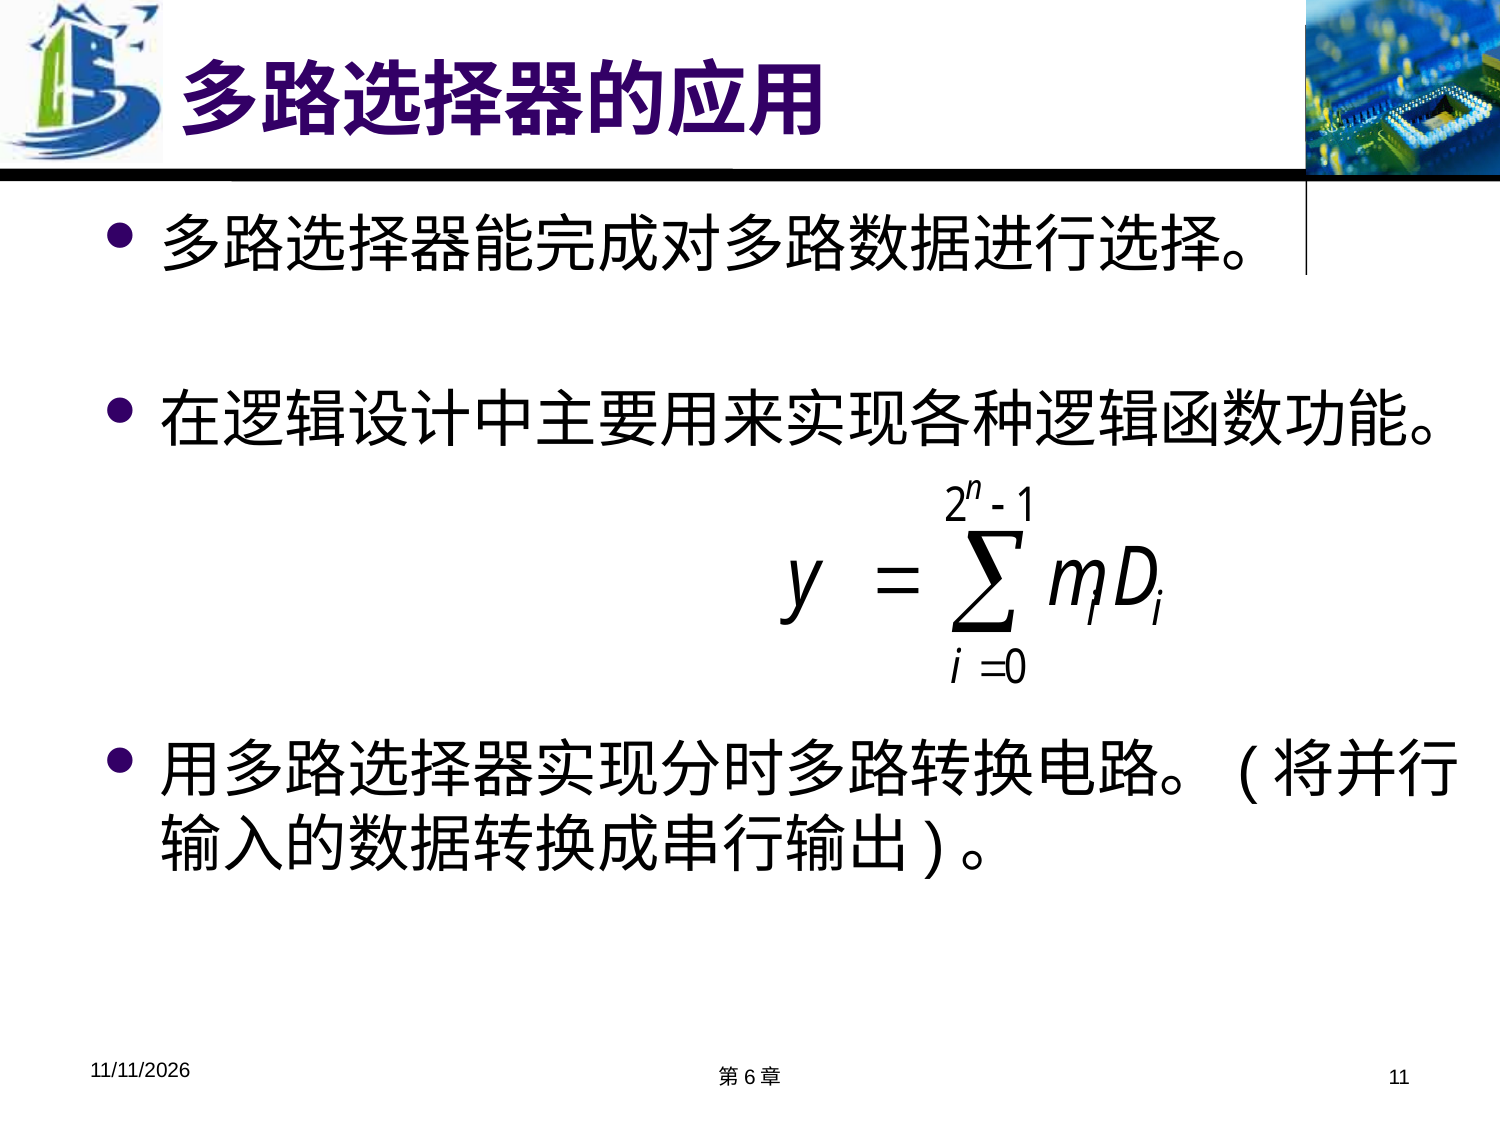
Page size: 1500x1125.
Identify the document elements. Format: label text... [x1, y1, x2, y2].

picture [0, 0, 163, 163]
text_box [778, 453, 1197, 702]
footer 第6章 [512, 1055, 988, 1101]
slide_number 11 [1074, 1055, 1426, 1101]
list 多路选择器能完成对多路数据进行选择。 在逻辑设计中主要用来实现各种逻辑函数功能。 用多路选择器实现分时多路转换电路。(将并行输入的数据转换成串行输出)。 [88, 196, 1500, 941]
title 多路选择器的应用 [164, 30, 1297, 153]
picture [1306, 0, 1500, 175]
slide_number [74, 1048, 426, 1101]
